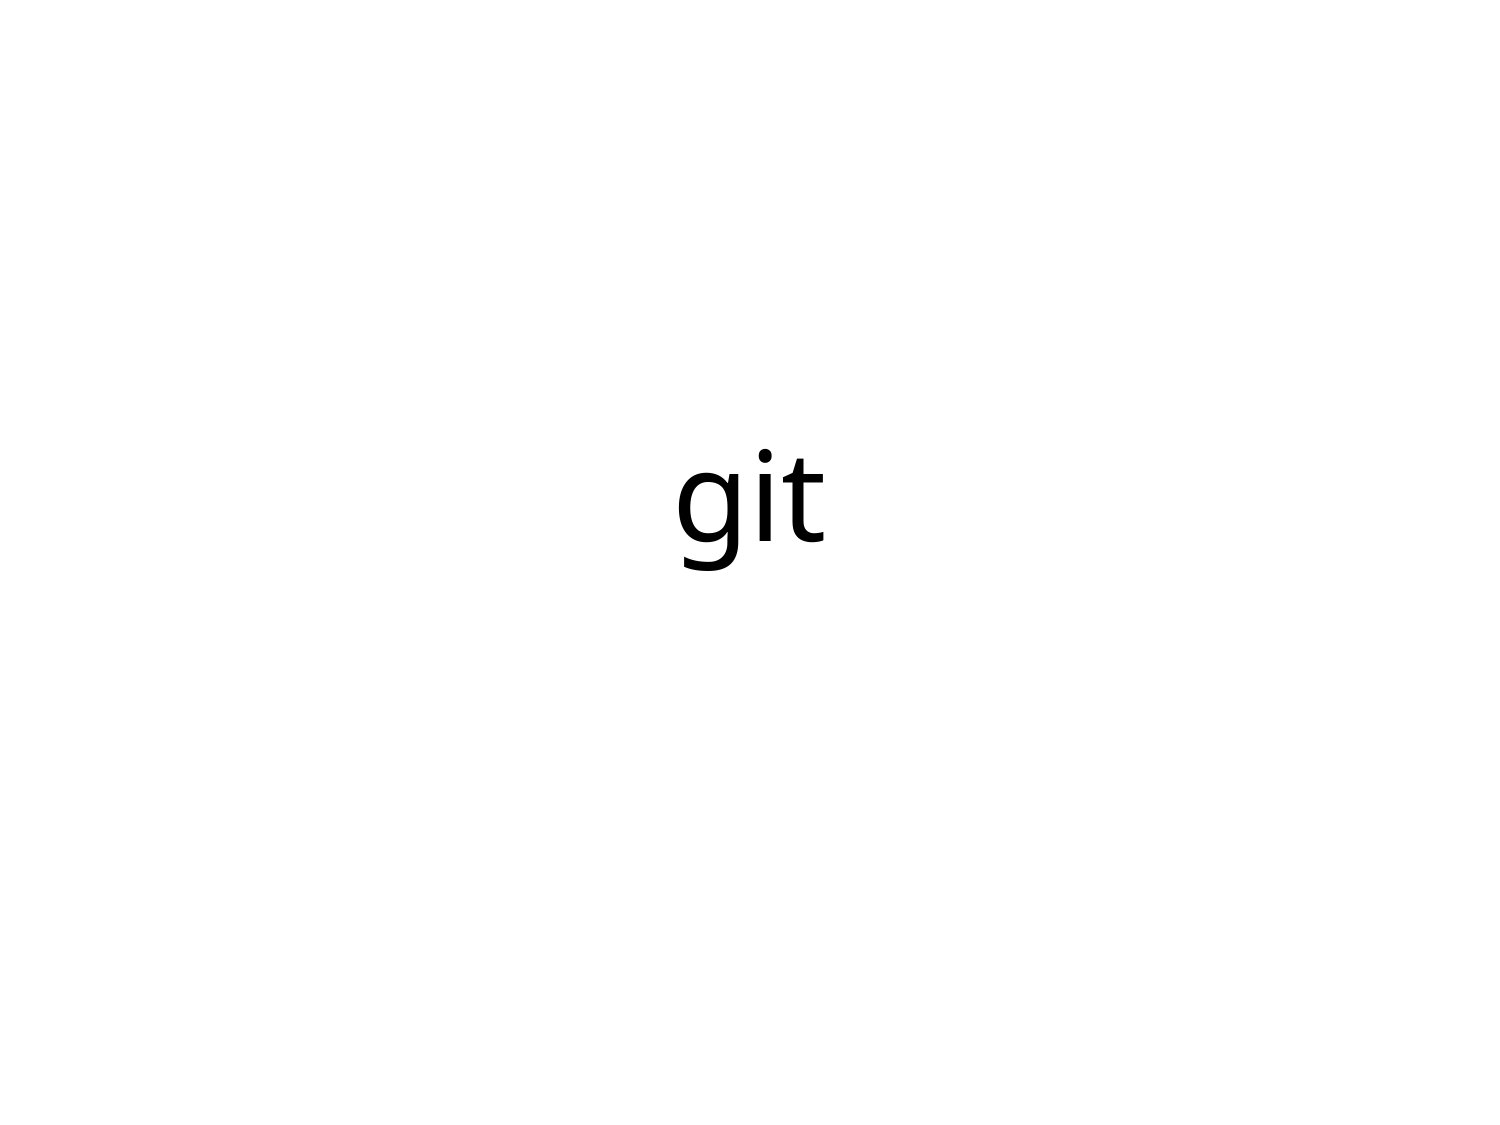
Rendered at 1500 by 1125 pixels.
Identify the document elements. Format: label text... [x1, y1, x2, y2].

title git [112, 184, 1388, 576]
